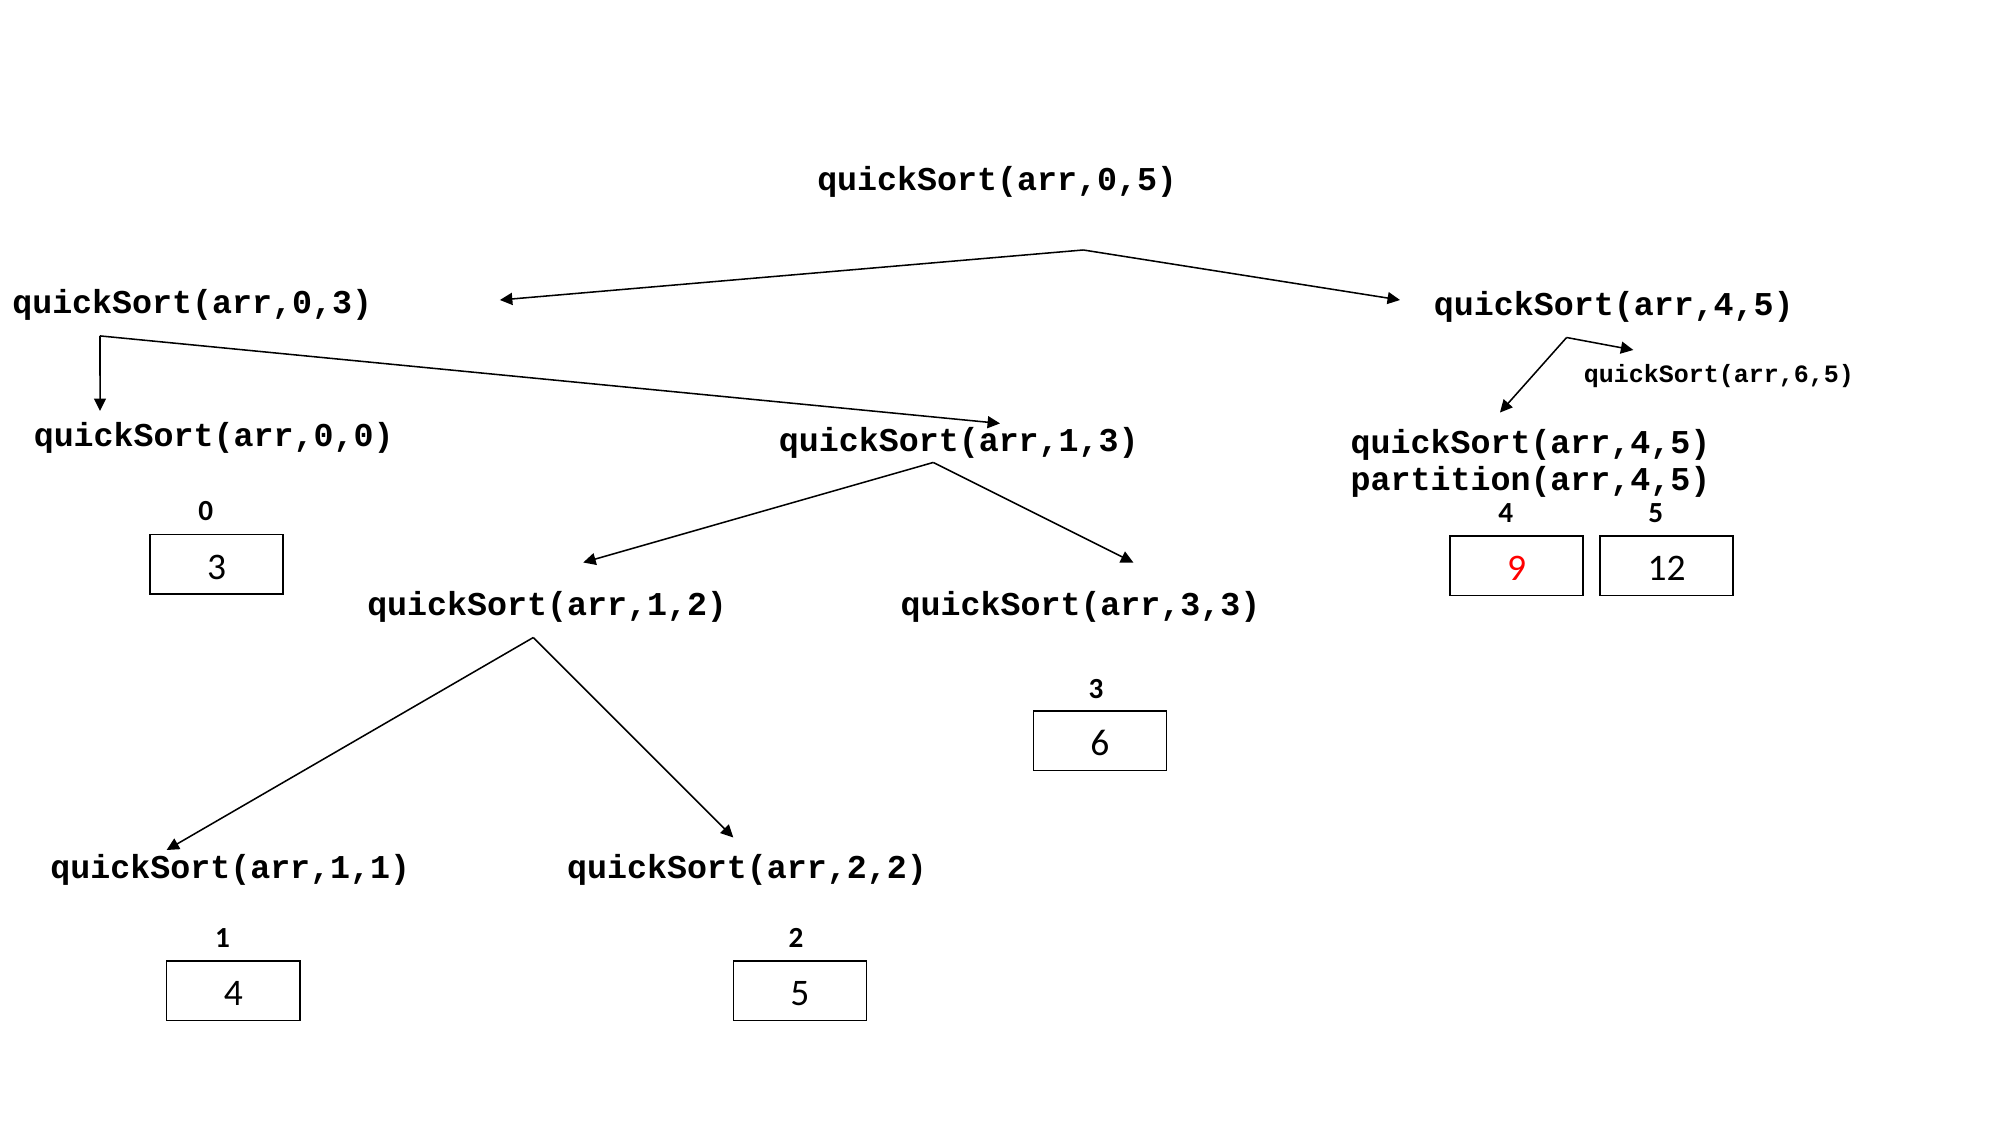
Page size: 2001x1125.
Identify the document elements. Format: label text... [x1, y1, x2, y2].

text_box 5 [733, 960, 867, 1021]
text_box quickSort(arr,0,3) [0, 273, 388, 328]
text_box quickSort(arr,1,1) [35, 837, 426, 893]
text_box 4 [1483, 505, 1529, 536]
text_box 4 [166, 960, 300, 1021]
text_box 0 [183, 484, 229, 534]
text_box 12 [1599, 535, 1734, 596]
text_box [1500, 338, 1567, 413]
text_box [99, 335, 1000, 429]
text_box quickSort(arr,4,5) [1335, 412, 1726, 449]
text_box [933, 462, 1134, 563]
text_box [499, 249, 1083, 306]
text_box quickSort(arr,1,2) [352, 574, 743, 630]
text_box 9 [1449, 535, 1584, 596]
text_box 1 [200, 910, 245, 961]
text_box [533, 637, 734, 838]
text_box [93, 337, 107, 411]
text_box [1566, 337, 1634, 350]
text_box quickSort(arr,3,3) [885, 574, 1276, 630]
text_box quickSort(arr,4,5) [1419, 274, 1809, 330]
text_box quickSort(arr,0,0) [19, 405, 409, 461]
text_box quickSort(arr,6,5) [1569, 350, 1869, 395]
text_box 2 [773, 910, 819, 961]
text_box [166, 637, 533, 850]
text_box [1083, 249, 1400, 305]
text_box 3 [1073, 662, 1119, 713]
text_box quickSort(arr,2,2) [552, 837, 943, 893]
text_box 3 [149, 534, 284, 595]
text_box partition(arr,4,5) [1335, 449, 1726, 505]
text_box [583, 462, 933, 566]
text_box 6 [1033, 710, 1167, 771]
text_box quickSort(arr,1,3) [764, 410, 1154, 466]
text_box 5 [1633, 505, 1679, 536]
text_box quickSort(arr,0,5) [802, 149, 1193, 205]
